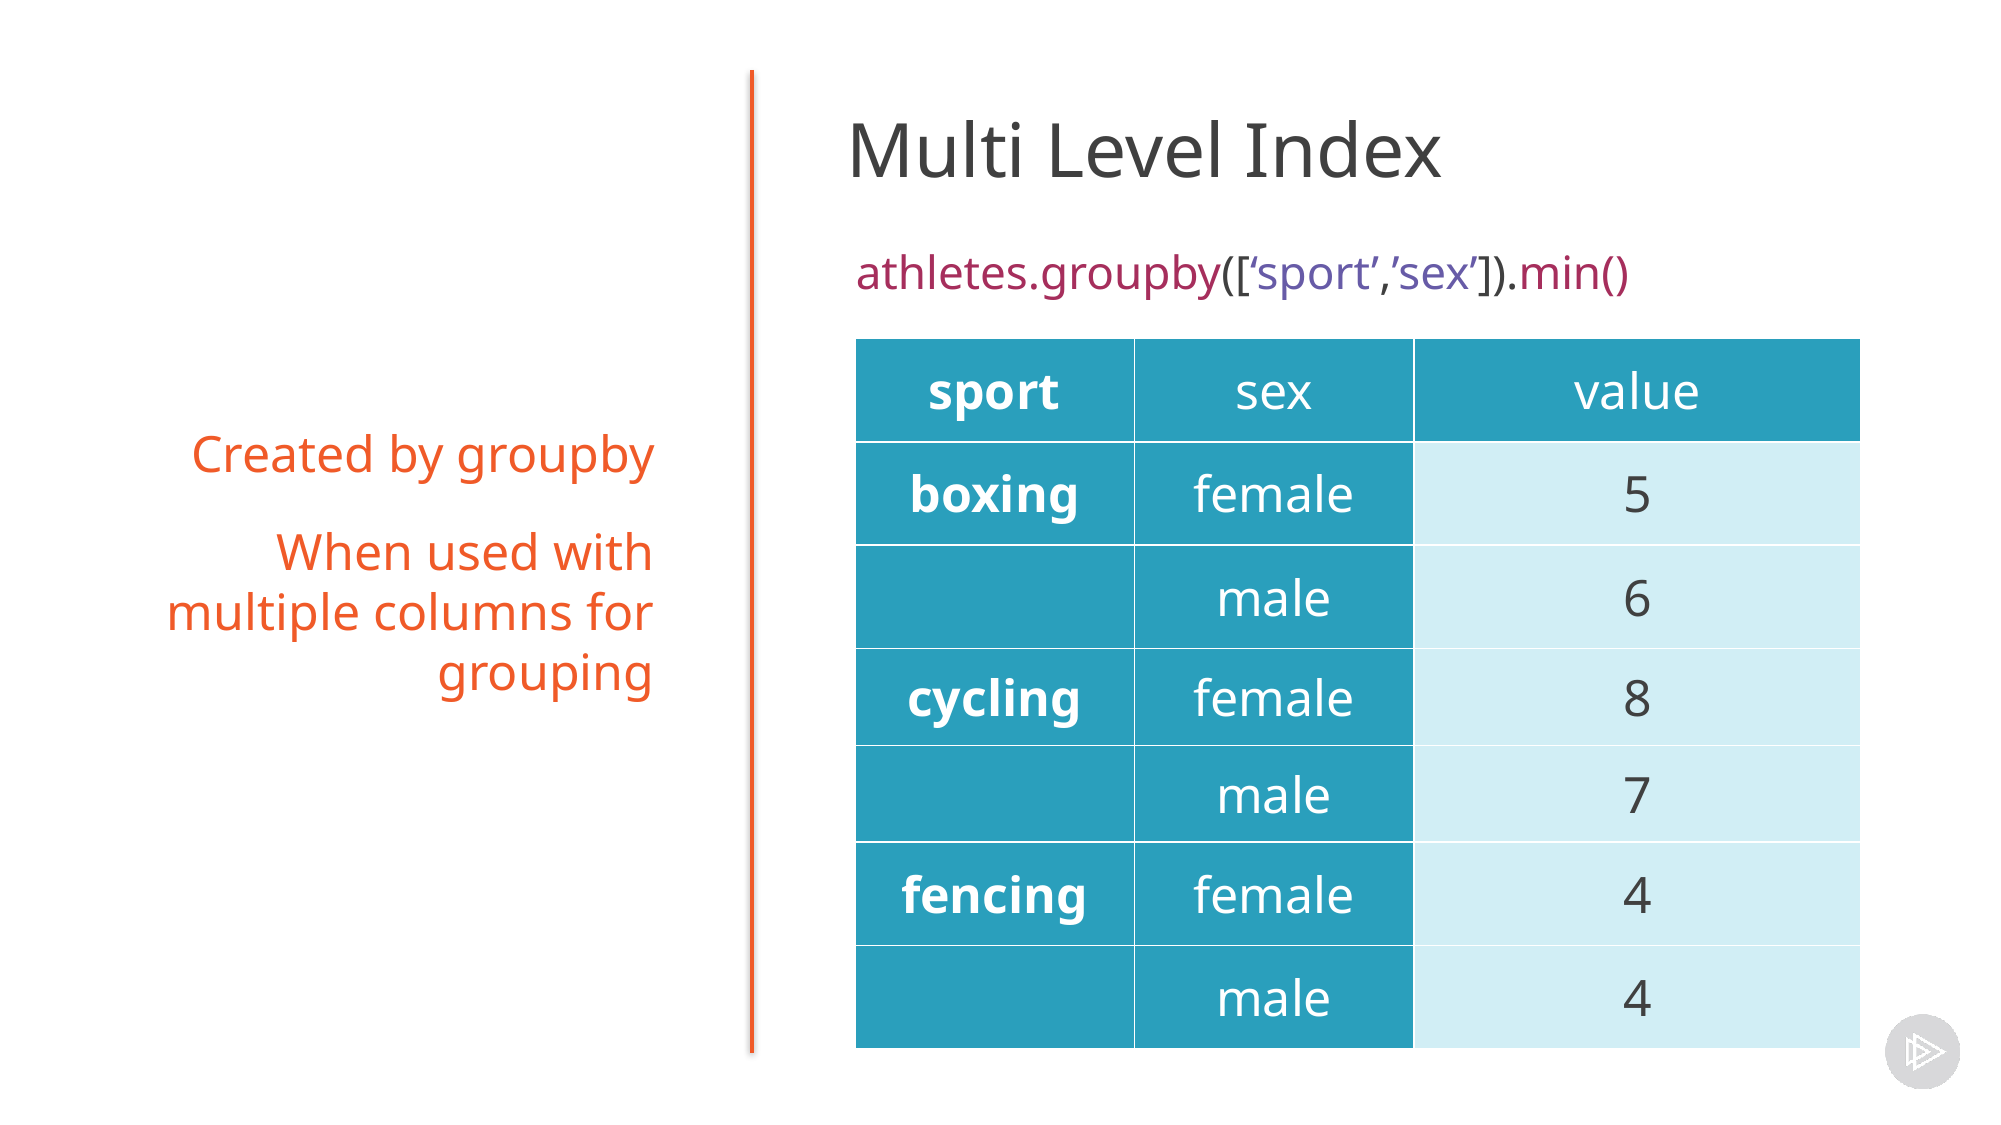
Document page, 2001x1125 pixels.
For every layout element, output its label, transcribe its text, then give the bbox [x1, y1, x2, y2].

table_cell 4 [1415, 843, 1860, 945]
table_header sex [1135, 339, 1413, 441]
table_cell 2 [1885, 1014, 1960, 1089]
table_header sport [856, 339, 1134, 441]
table_cell male [1135, 546, 1413, 648]
table_cell 8 [1415, 649, 1860, 745]
table_cell 7 [1415, 746, 1860, 841]
table_cell male [1135, 746, 1413, 841]
table_cell [856, 546, 1134, 648]
table_cell female [1135, 843, 1413, 945]
text_box athletes.groupby([‘sport’,’sex’]).min() [831, 236, 1964, 322]
list Multi Level Index [831, 75, 1861, 220]
table_cell boxing [856, 443, 1134, 544]
table_cell 6 [1415, 546, 1860, 648]
table_cell female [1135, 443, 1413, 544]
table_cell 5 [1415, 443, 1860, 544]
table_cell fencing [856, 843, 1134, 945]
table_cell cycling [856, 649, 1134, 745]
table_cell 4 [1415, 946, 1860, 1048]
table_cell female [1135, 649, 1413, 745]
table_cell male [1135, 946, 1413, 1048]
table_cell [856, 946, 1134, 1048]
table_cell [856, 746, 1134, 841]
table_header value [1415, 339, 1860, 441]
list Created by groupby When used with multiple columns for grouping [77, 69, 655, 1053]
